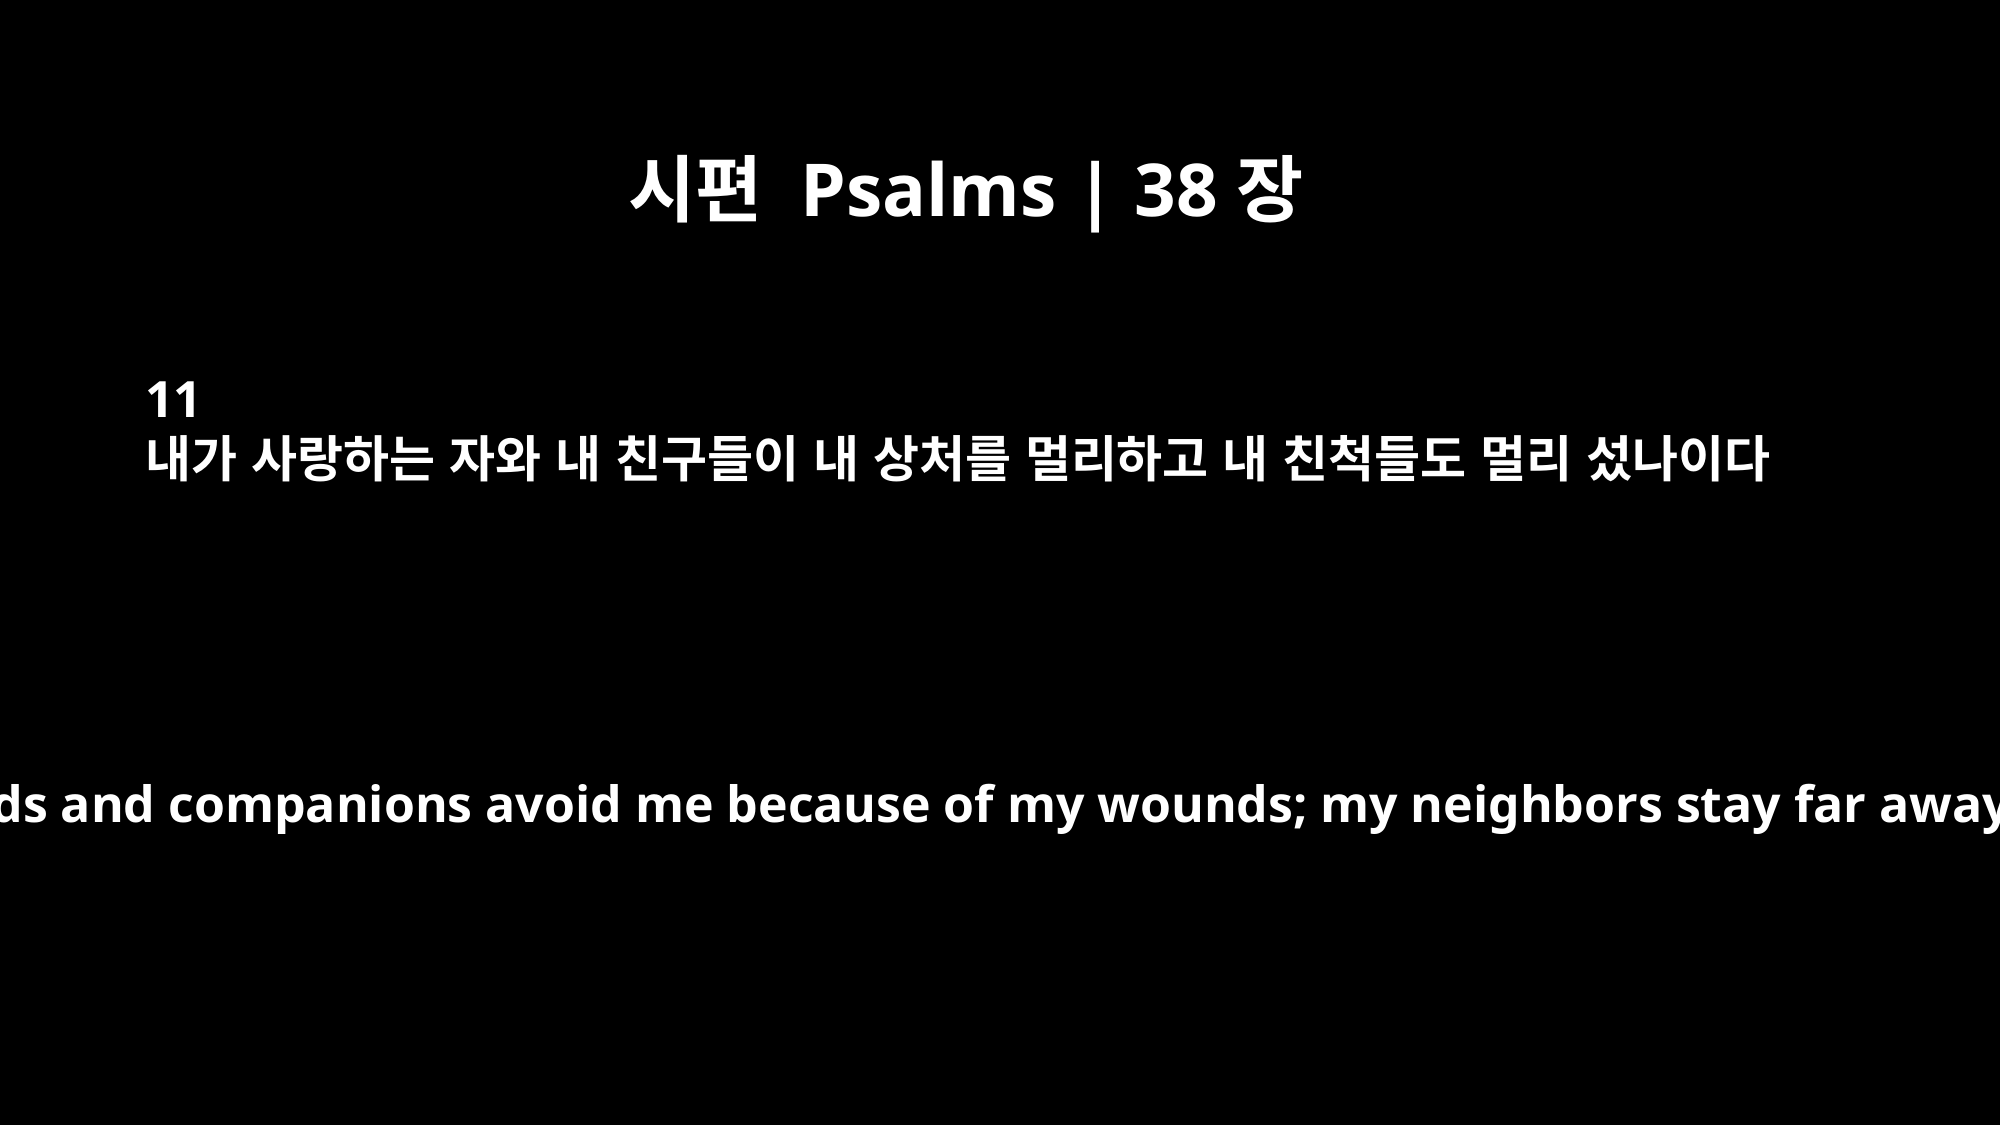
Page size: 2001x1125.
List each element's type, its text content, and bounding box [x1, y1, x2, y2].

text_box 11 내가 사랑하는 자와 내 친구들이 내 상처를 멀리하고 내 친척들도 멀리 섰나이다 [130, 359, 1787, 495]
text_box 시편 Psalms | 38장 [613, 136, 1319, 239]
text_box My friends and companions avoid me because of my wounds; my neighbors stay far away. [0, 764, 2000, 840]
